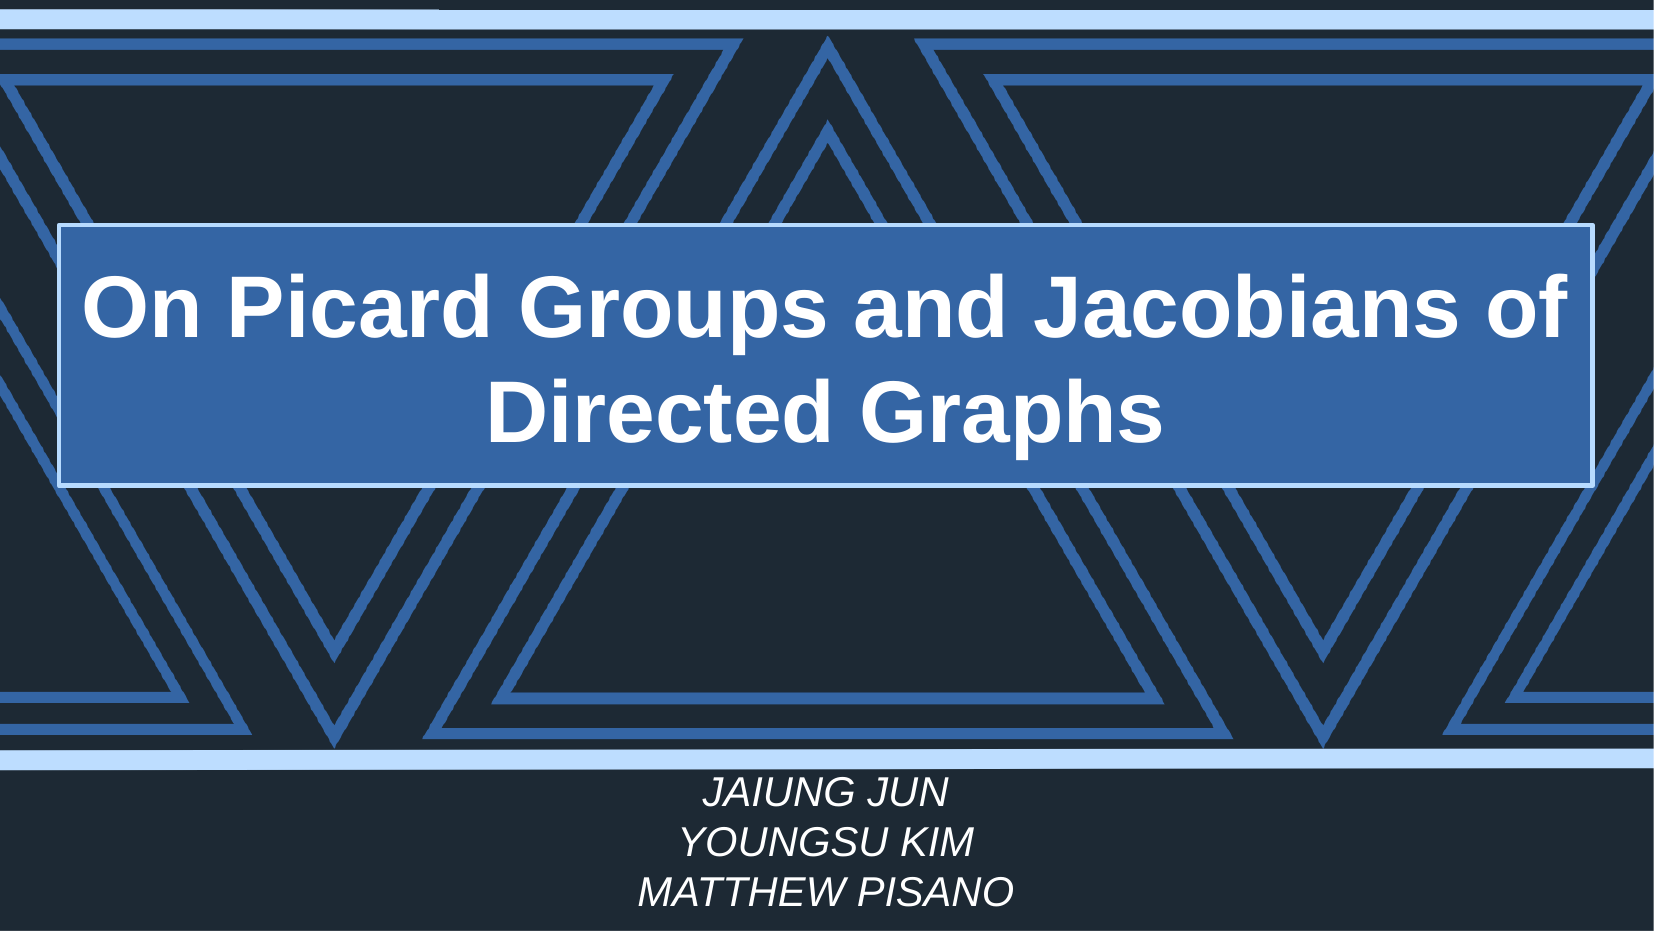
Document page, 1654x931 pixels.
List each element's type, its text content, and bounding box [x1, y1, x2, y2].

picture [0, 0, 1654, 931]
title On Picard Groups and Jacobians of Directed Graphs [59, 225, 1593, 486]
subtitle JAIUNG JUN YOUNGSU KIM MATTHEW PISANO [82, 750, 1569, 930]
